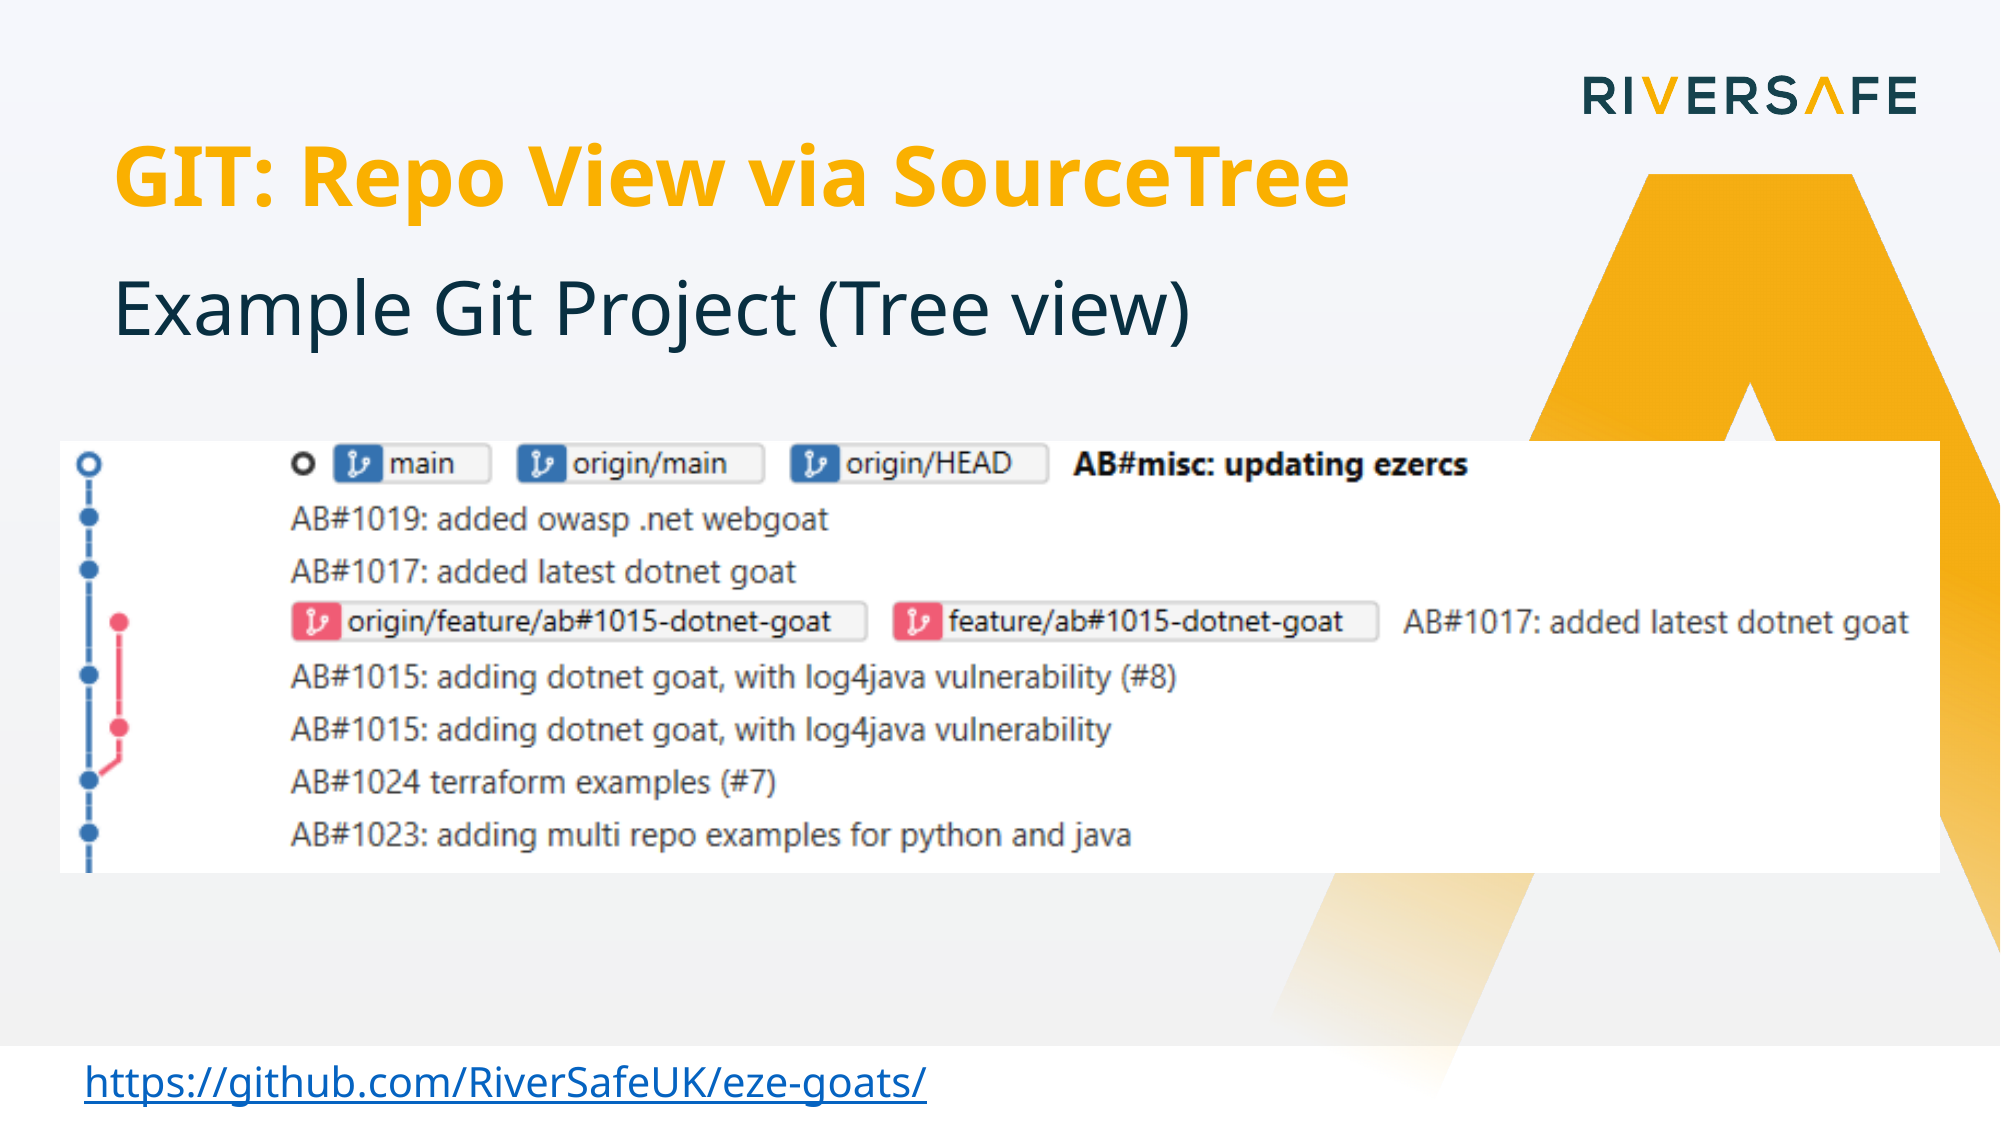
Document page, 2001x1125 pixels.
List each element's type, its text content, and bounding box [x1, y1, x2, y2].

text_box GIT: Repo View via SourceTree [97, 126, 1497, 207]
text_box Example Git Project (Tree view) [97, 252, 1701, 382]
text_box https://github.com/RiverSafeUK/eze-goats/ [69, 998, 1217, 1120]
picture [60, 174, 2001, 1125]
picture [1584, 75, 1916, 115]
